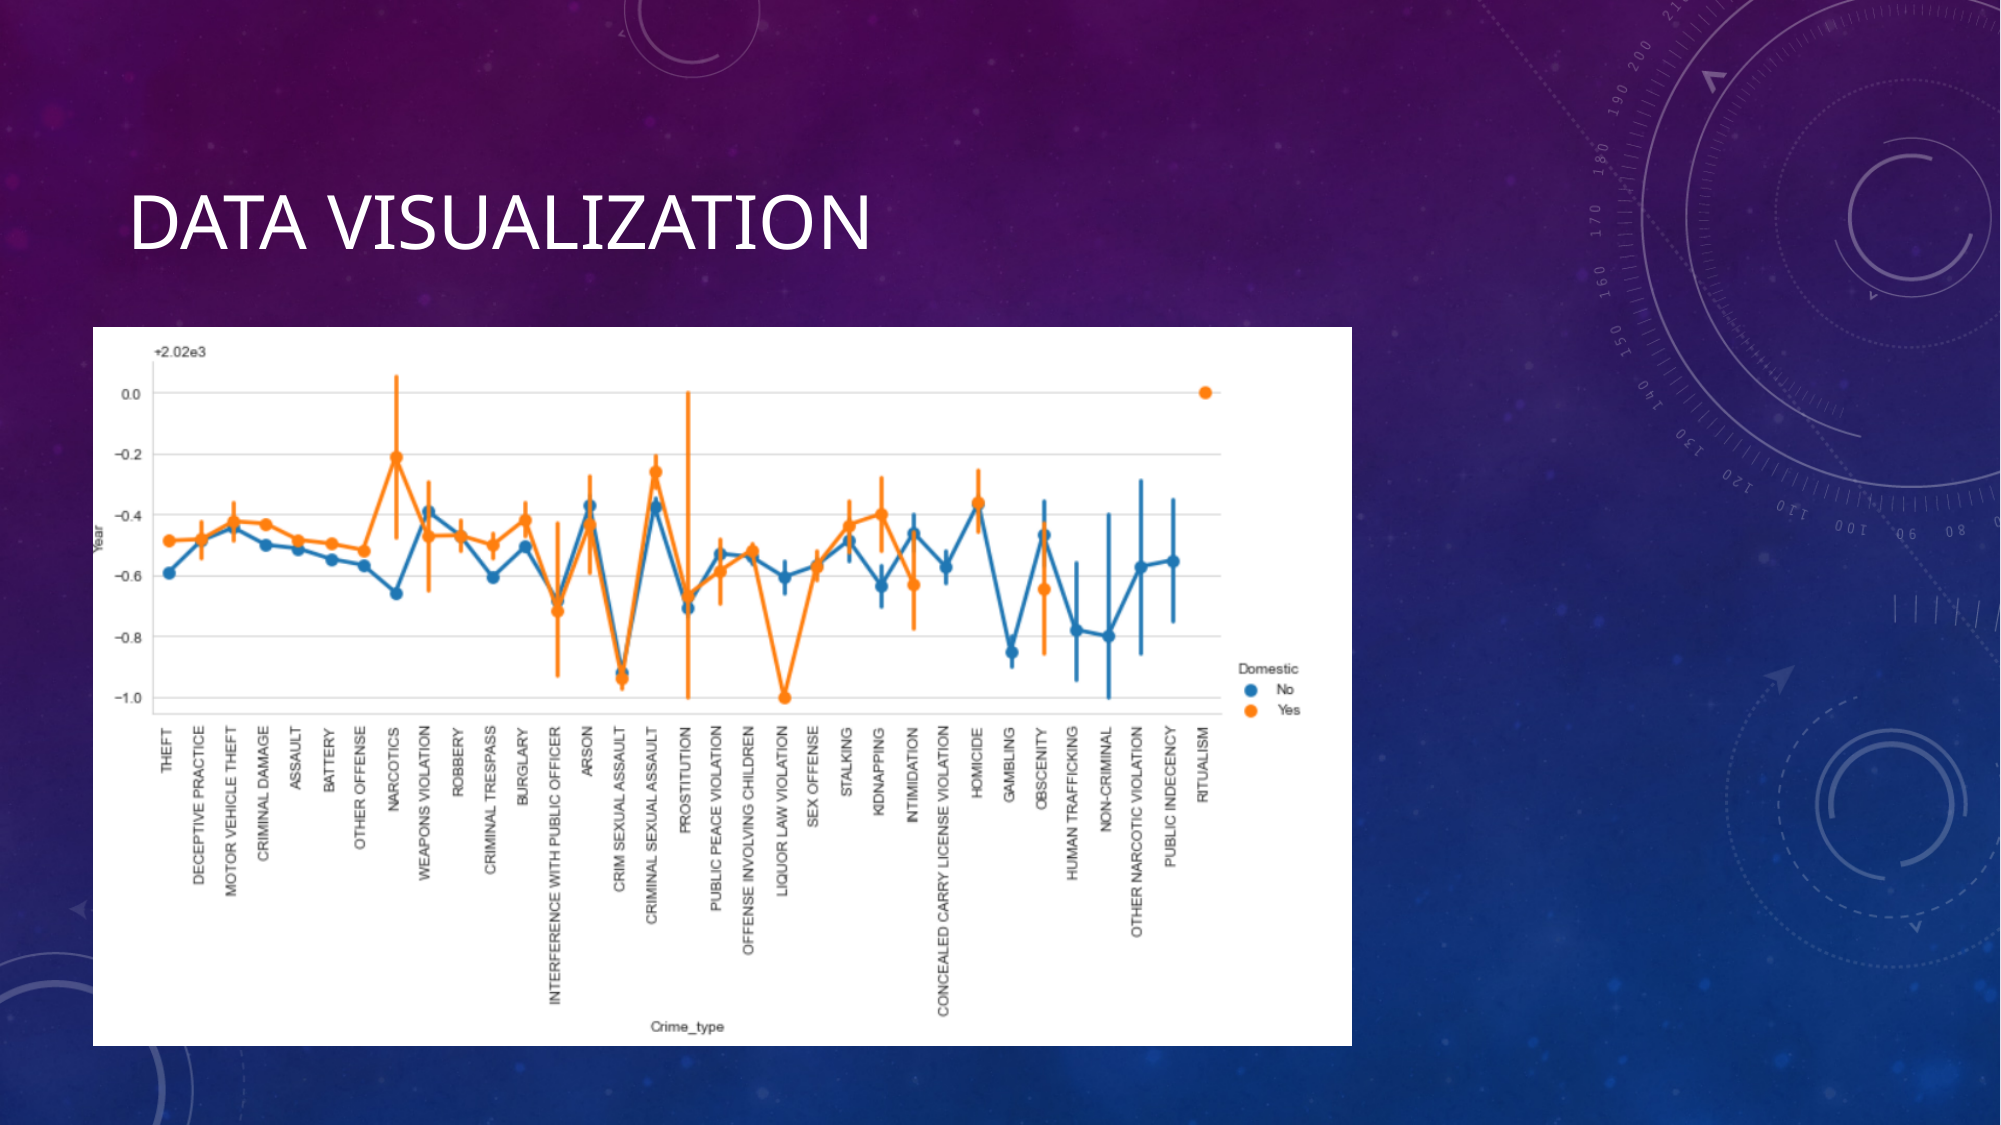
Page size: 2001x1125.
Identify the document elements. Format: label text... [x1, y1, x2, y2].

title Data Visualization [112, 99, 1775, 339]
picture [0, 0, 2001, 1125]
